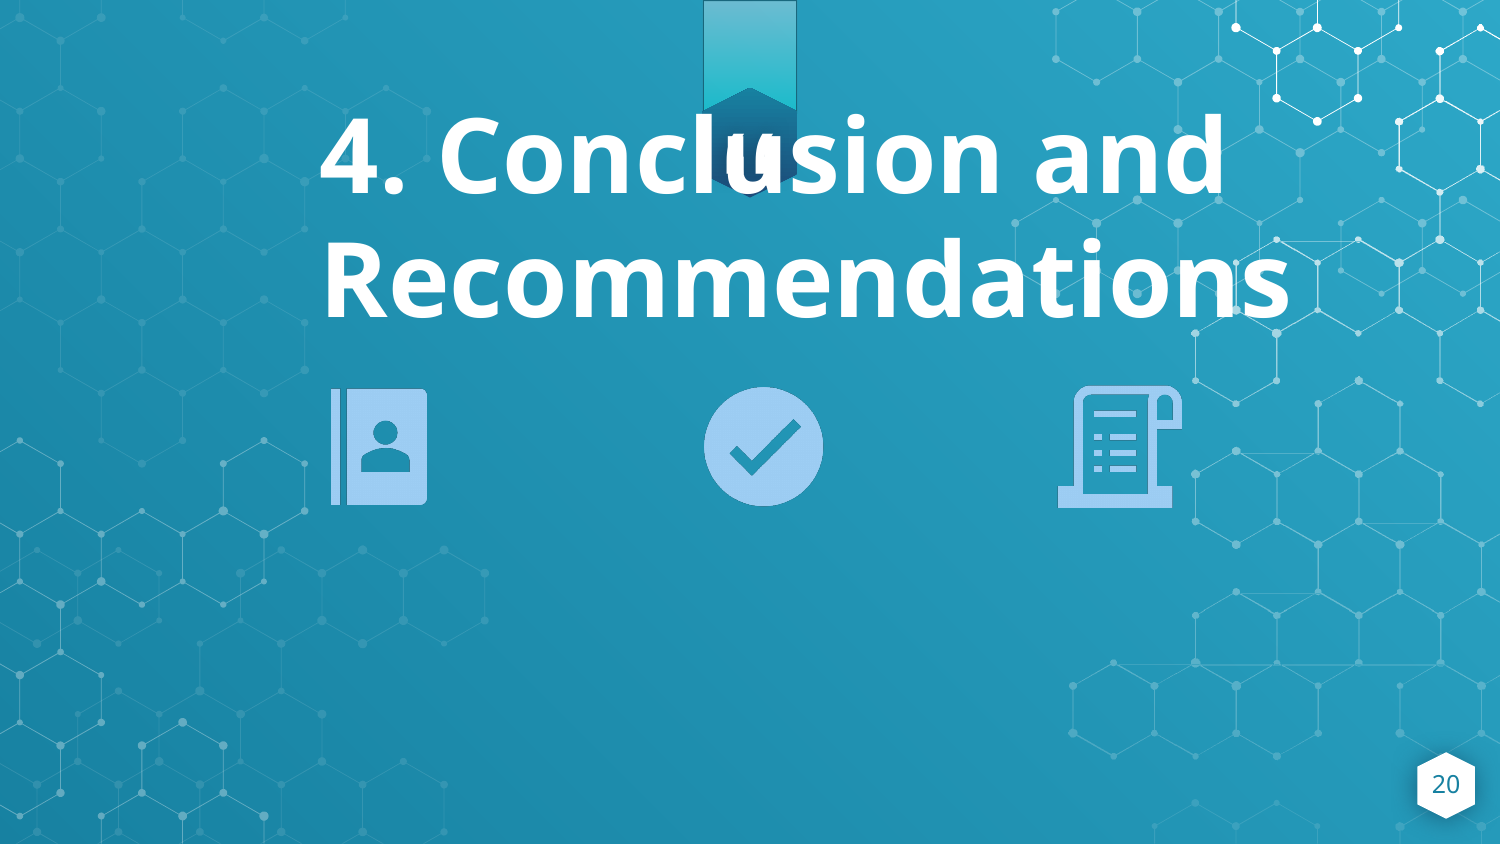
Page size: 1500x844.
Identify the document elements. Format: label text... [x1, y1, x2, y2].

slide_number 20 [1417, 752, 1475, 819]
picture [1044, 371, 1196, 522]
picture [304, 371, 455, 522]
text_box 4. Conclusion and Recommendations [304, 73, 1367, 188]
picture [688, 371, 840, 522]
